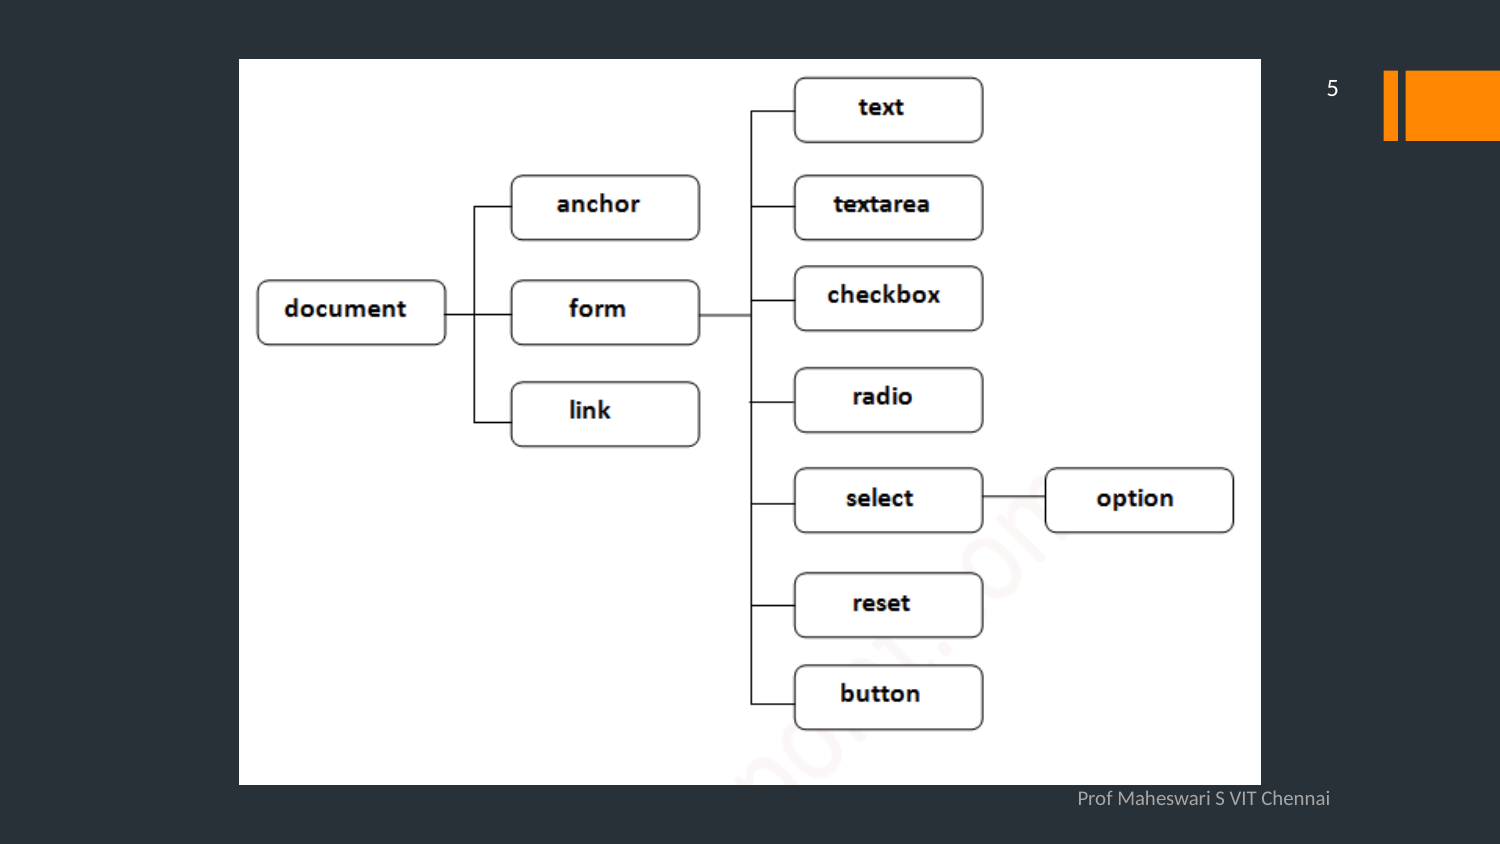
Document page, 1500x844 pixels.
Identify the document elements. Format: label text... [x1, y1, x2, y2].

picture [239, 58, 1261, 785]
slide_number 5 [1266, 67, 1355, 105]
footer Prof Maheswari S VIT Chennai [1062, 784, 1431, 822]
